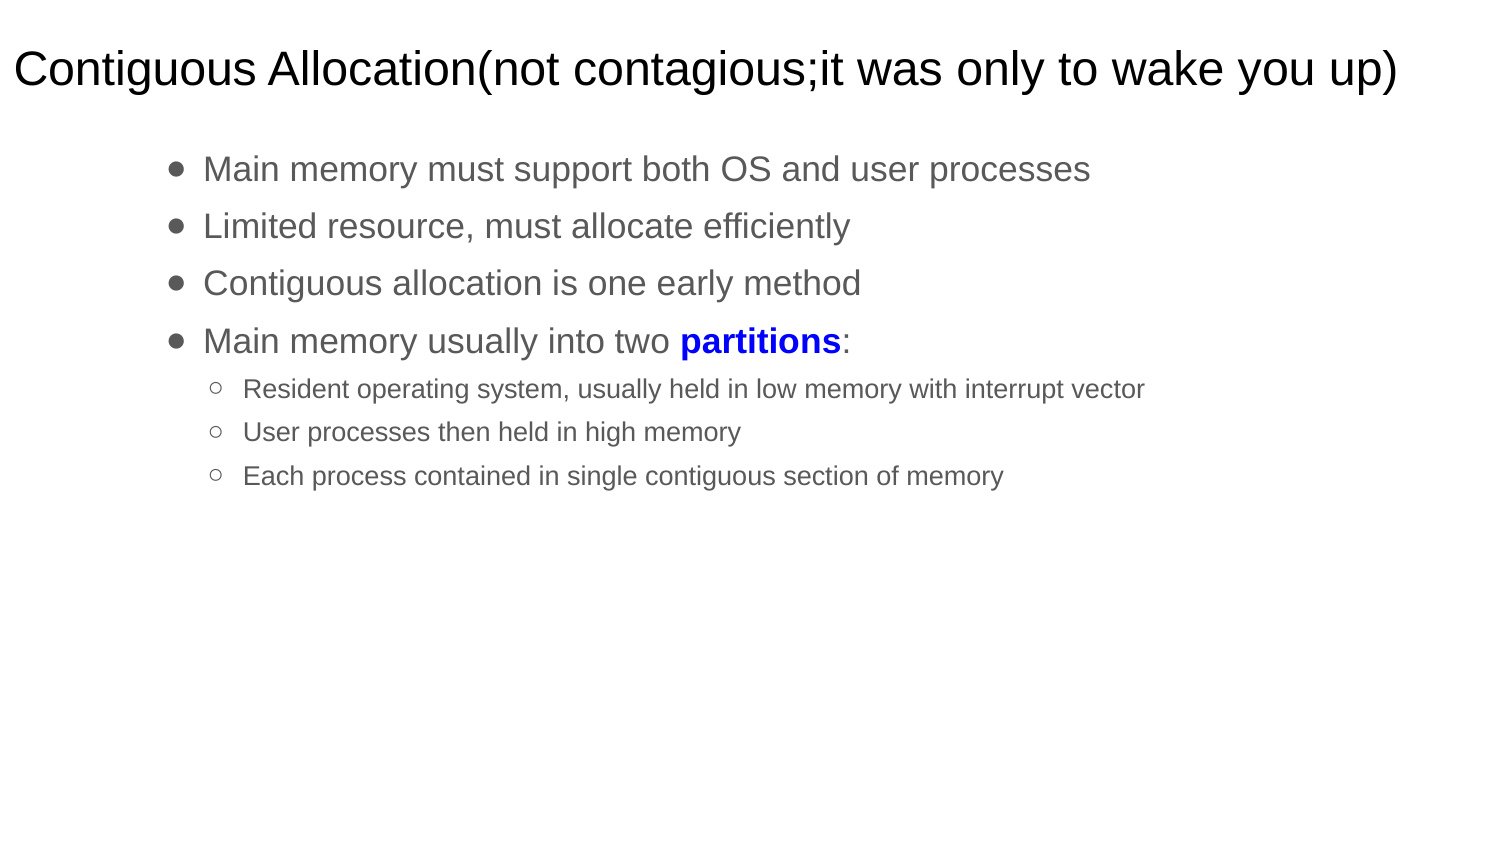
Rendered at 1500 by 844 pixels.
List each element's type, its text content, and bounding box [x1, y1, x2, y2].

list Main memory must support both OS and user processes Limited resource, must allocate efficiently Contiguous allocation is one early method Main memory usually into two partitions: Resident operating system, usually held in low memory with interrupt vector User processes then held in high memory Each process contained in single contiguous section of memory [135, 132, 1327, 747]
title Contiguous Allocation(not contagious;it was only to wake you up) [0, 0, 1473, 133]
